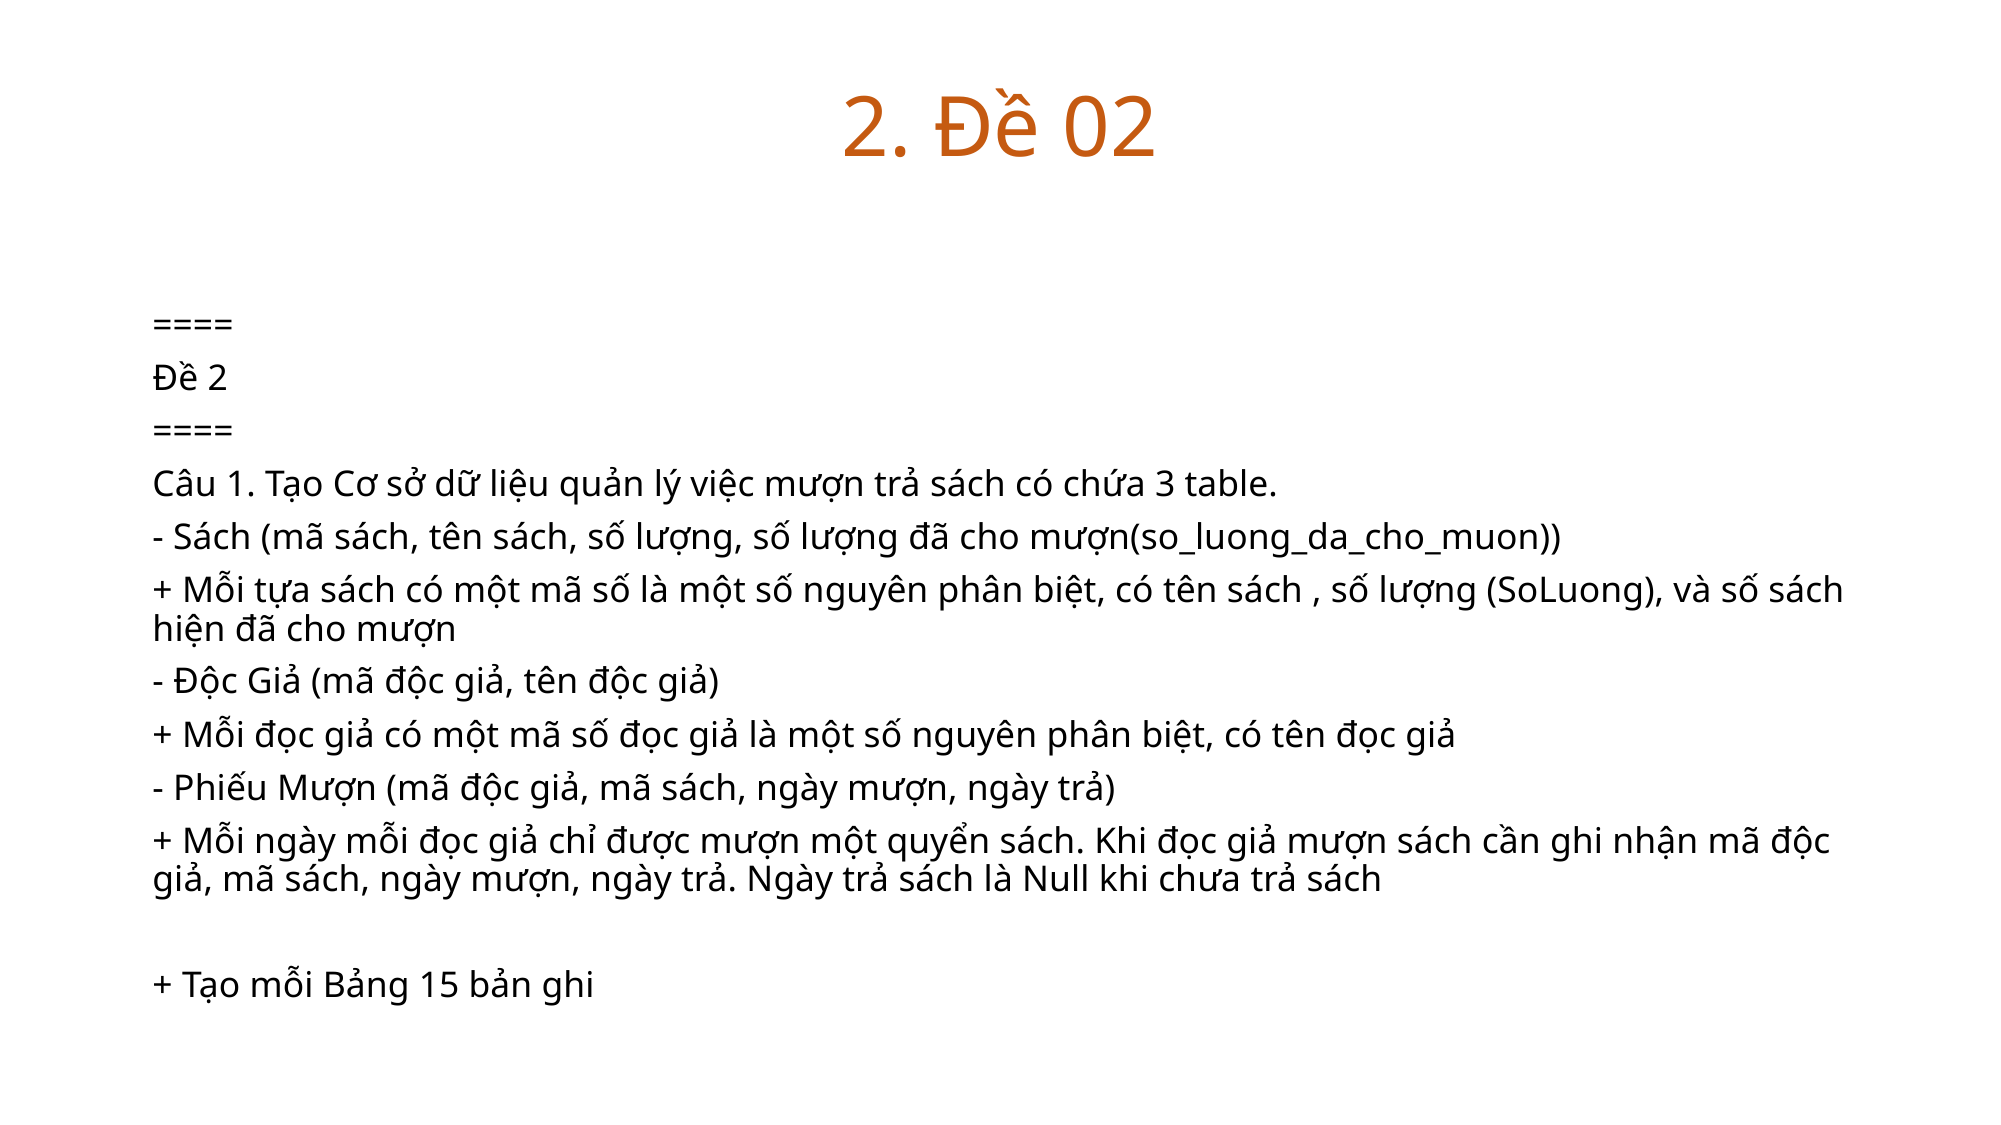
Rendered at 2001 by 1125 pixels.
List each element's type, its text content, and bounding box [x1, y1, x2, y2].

text_box 2. Đề 02 [137, 59, 1863, 200]
text_box ==== Đề 2 ==== Câu 1. Tạo Cơ sở dữ liệu quản lý việc mượn trả sách có chứa 3 table. - Sách (mã sách, tên sách, số lượng, số lượng đã cho mượn(so_luong_da_cho_muon)) + Mỗi tựa sách có một mã số là một số nguyên phân biệt, có tên sách , số lượng (SoLuong), và số sách hiện đã cho mượn - Độc Giả (mã độc giả, tên độc giả) + Mỗi đọc giả có một mã số đọc giả là một số nguyên phân biệt, có tên đọc giả - Phiếu Mượn (mã độc giả, mã sách, ngày mượn, ngày trả) + Mỗi ngày mỗi đọc giả chỉ được mượn một quyển sách. Khi đọc giả mượn sách cần ghi nhận mã độc giả, mã sách, ngày mượn, ngày trả. Ngày trả sách là Null khi chưa trả sách + Tạo mỗi Bảng 15 bản ghi [137, 299, 1863, 1014]
